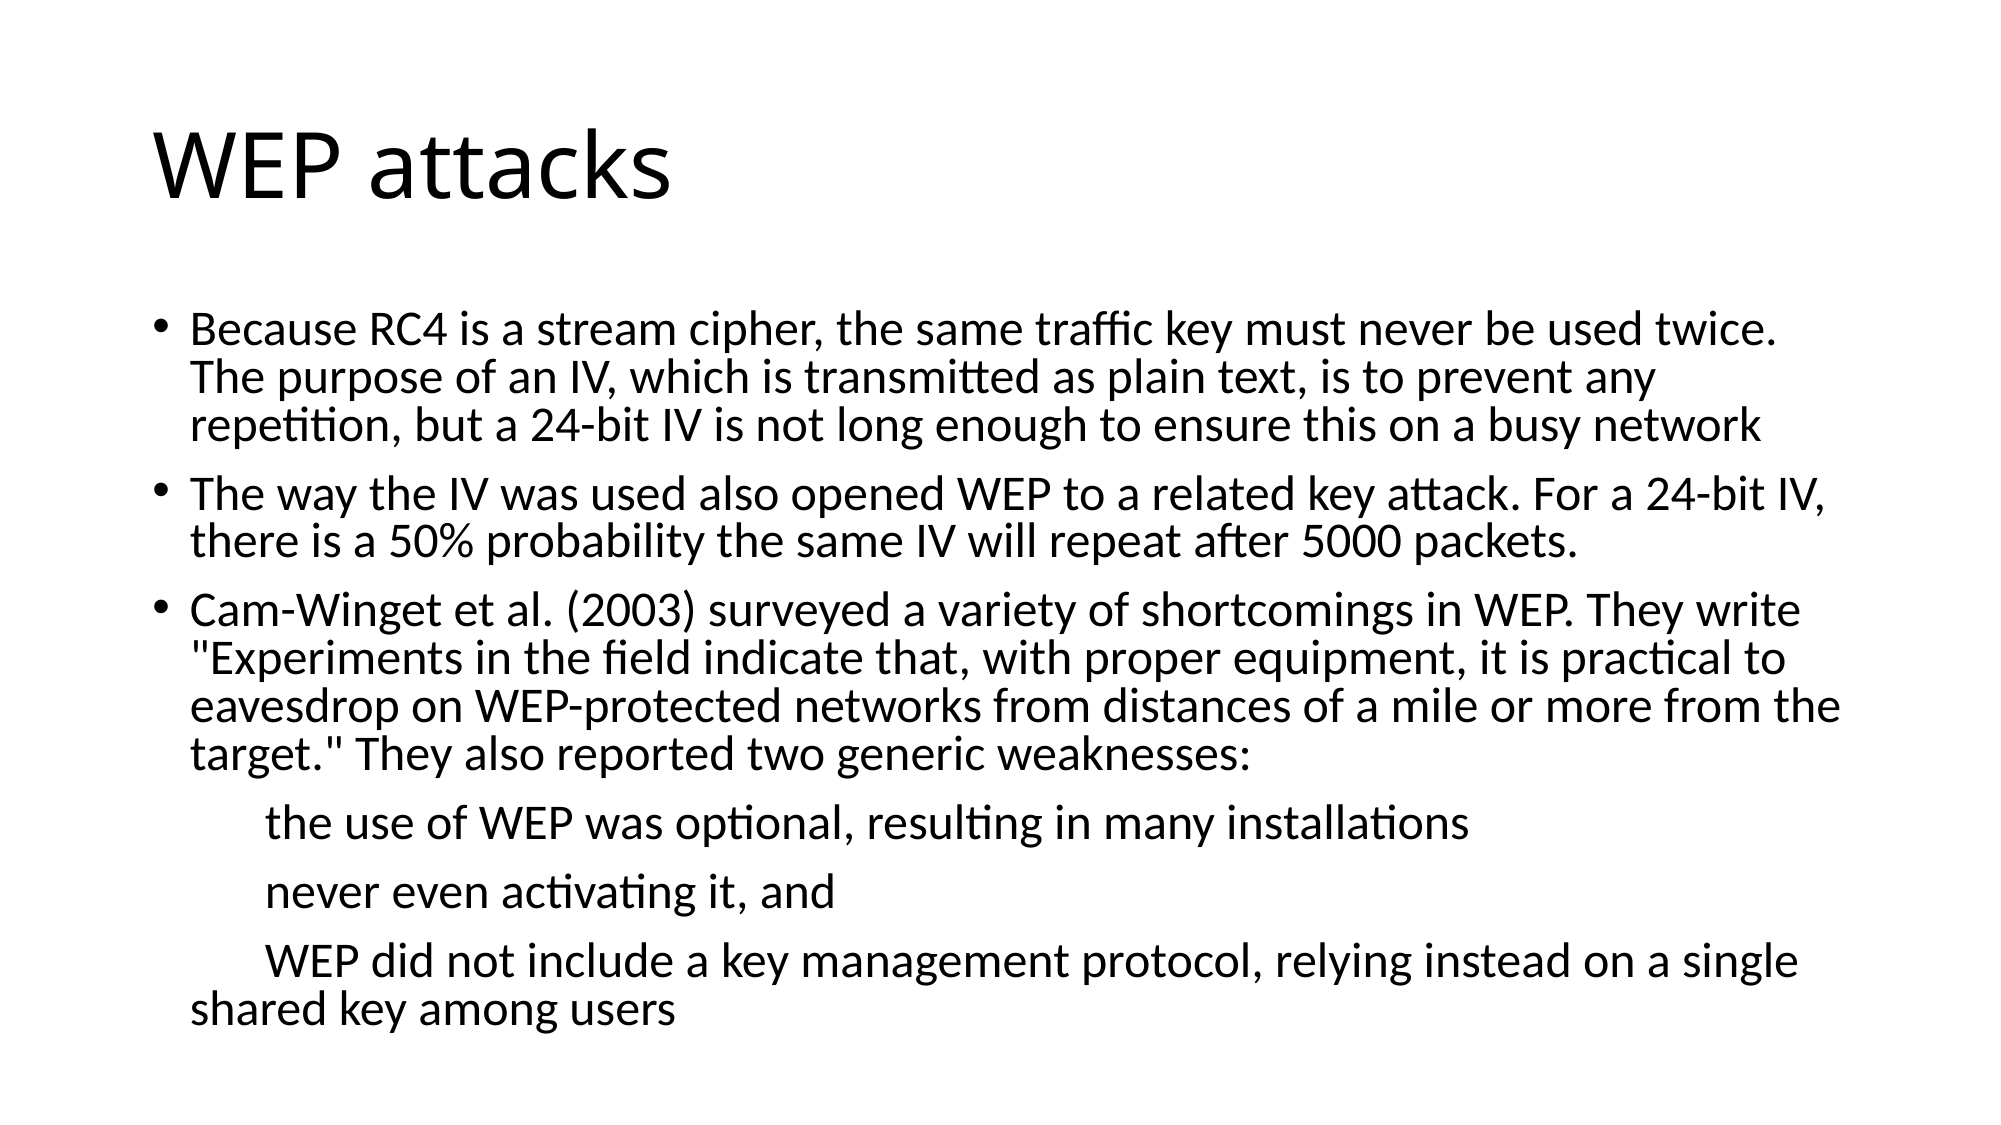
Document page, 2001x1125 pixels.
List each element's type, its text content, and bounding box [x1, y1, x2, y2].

list Because RC4 is a stream cipher, the same traffic key must never be used twice. The purpose of an IV, which is transmitted as plain text, is to prevent any repetition, but a 24-bit IV is not long enough to ensure this on a busy network The way the IV was used also opened WEP to a related key attack. For a 24-bit IV, there is a 50% probability the same IV will repeat after 5000 packets. Cam-Winget et al. (2003) surveyed a variety of shortcomings in WEP. They write "Experiments in the field indicate that, with proper equipment, it is practical to eavesdrop on WEP-protected networks from distances of a mile or more from the target." They also reported two generic weaknesses: the use of WEP was optional, resulting in many installations never even activating it, and WEP did not include a key management protocol, relying instead on a single shared key among users [137, 299, 1863, 1014]
title WEP attacks [137, 59, 1863, 278]
